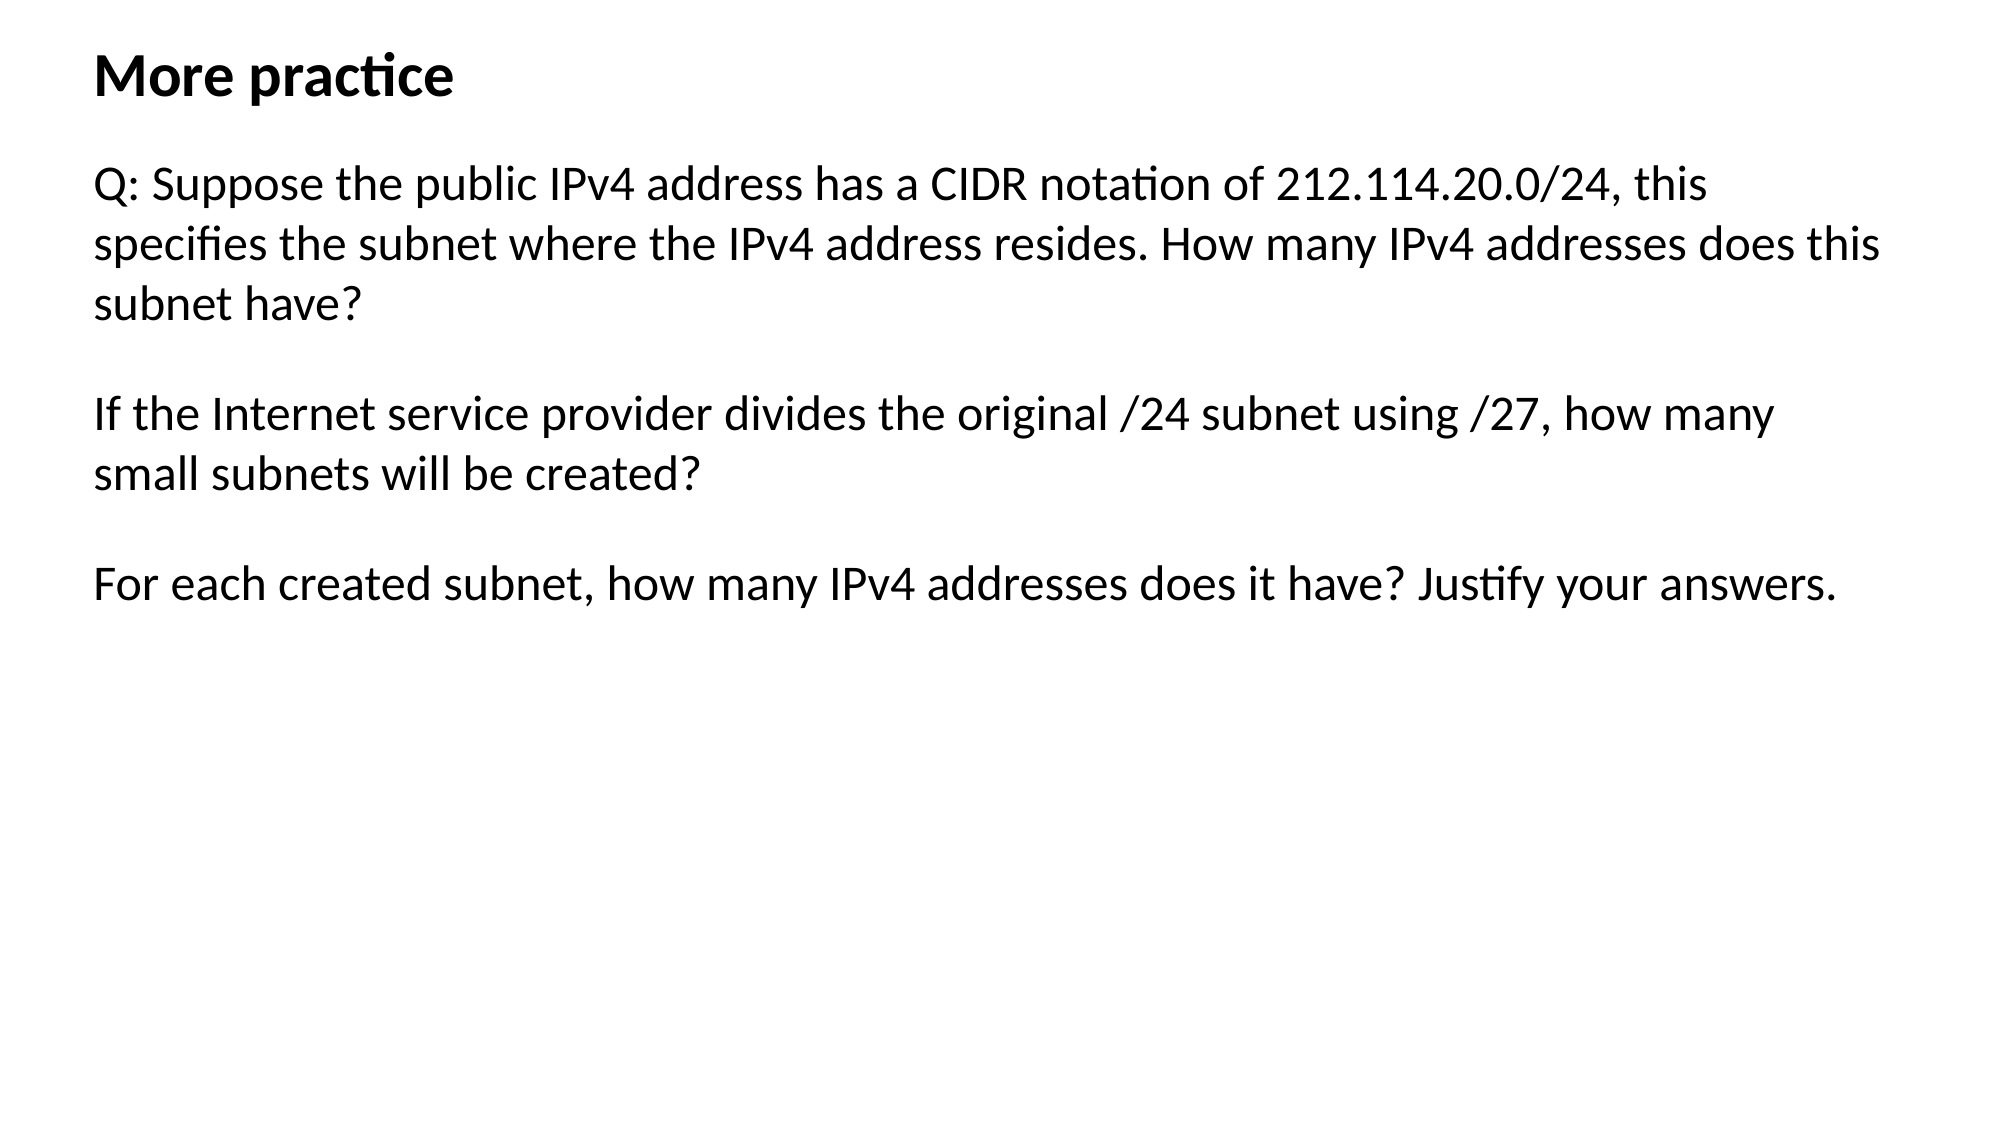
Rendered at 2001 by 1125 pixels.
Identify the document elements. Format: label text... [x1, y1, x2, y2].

text_box Q: Suppose the public IPv4 address has a CIDR notation of 212.114.20.0/24, this specifies the subnet where the IPv4 address resides. How many IPv4 addresses does this subnet have? If the Internet service provider divides the original /24 subnet using /27, how many small subnets will be created? For each created subnet, how many IPv4 addresses does it have? Justify your answers. [78, 143, 1899, 619]
text_box More practice [78, 34, 1200, 118]
